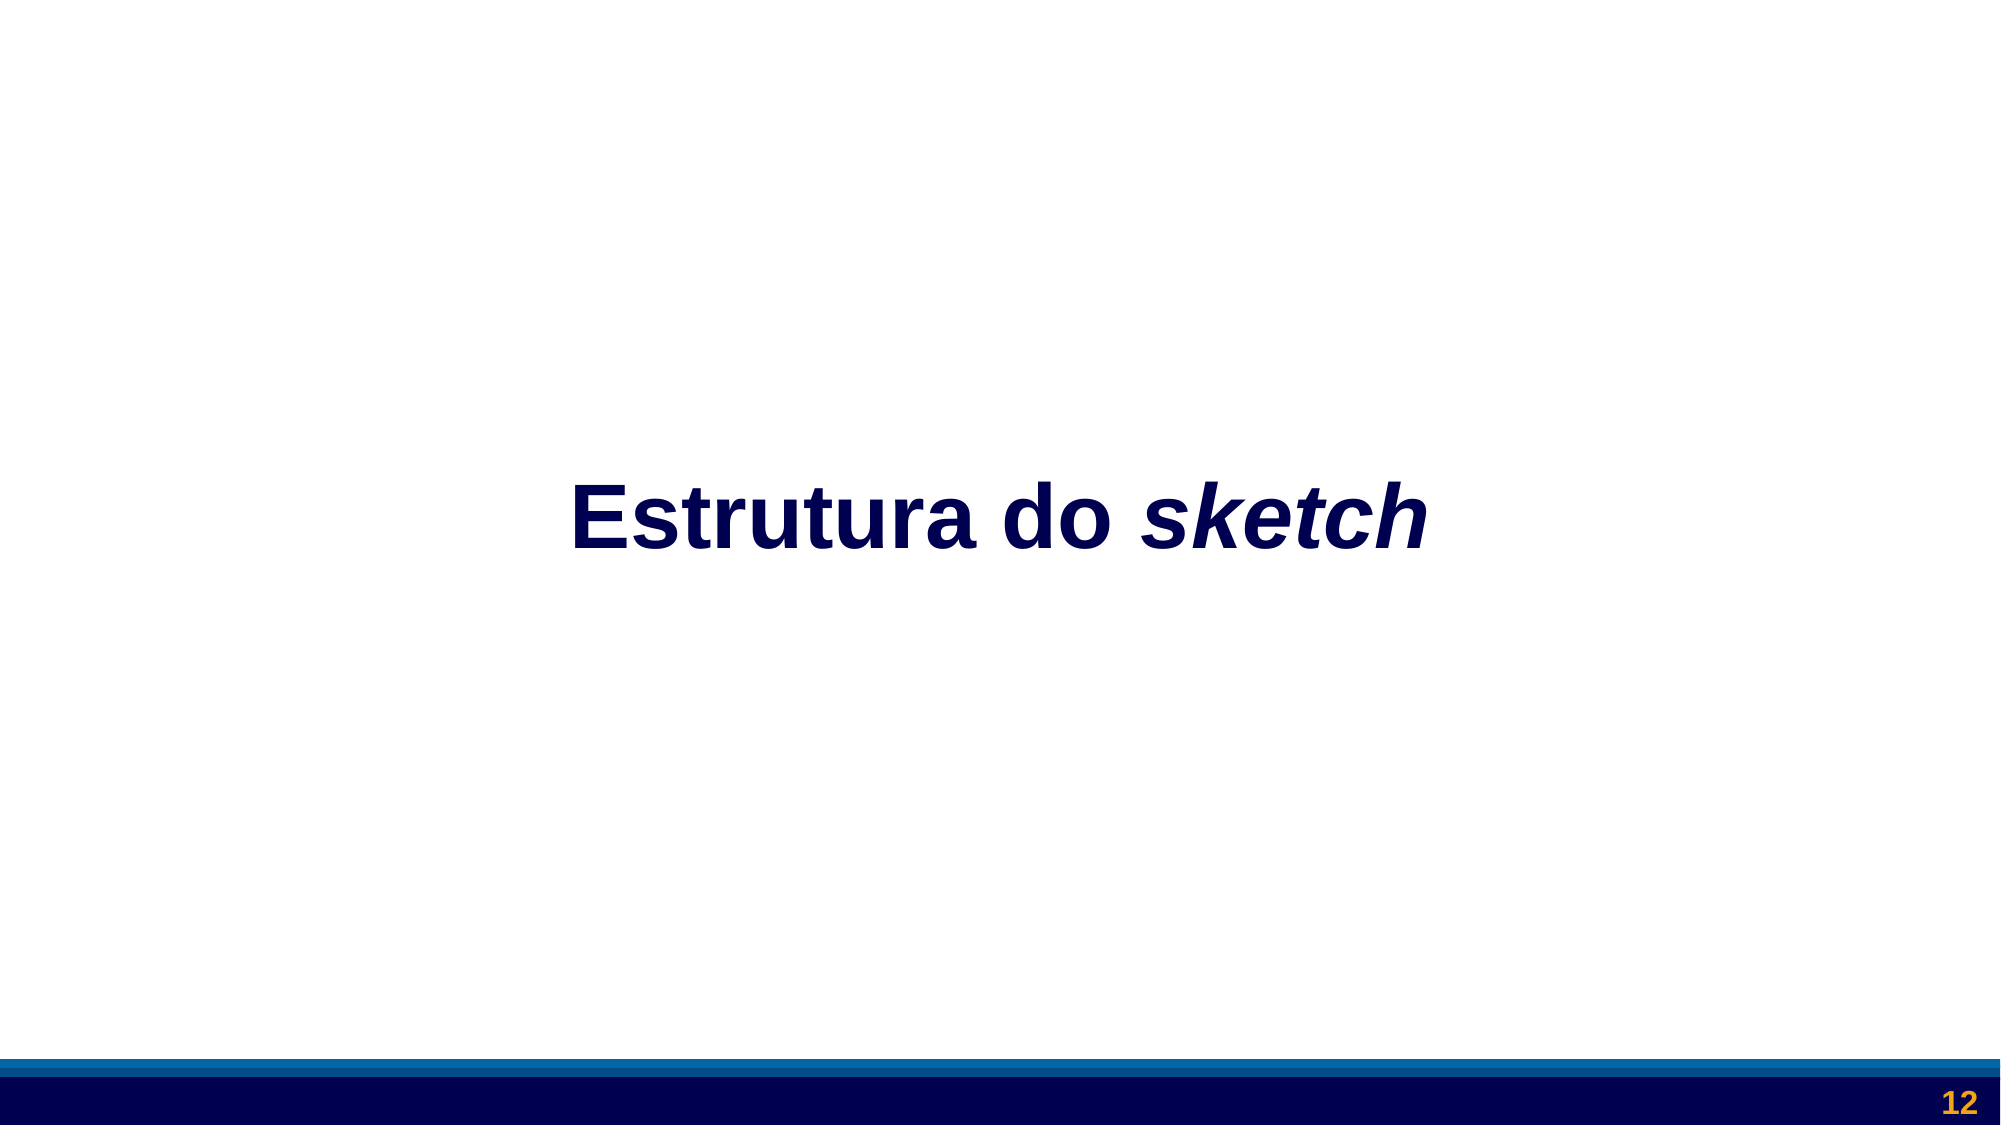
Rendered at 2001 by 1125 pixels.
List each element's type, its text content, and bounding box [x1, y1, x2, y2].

title Estrutura do sketch [249, 184, 1750, 576]
